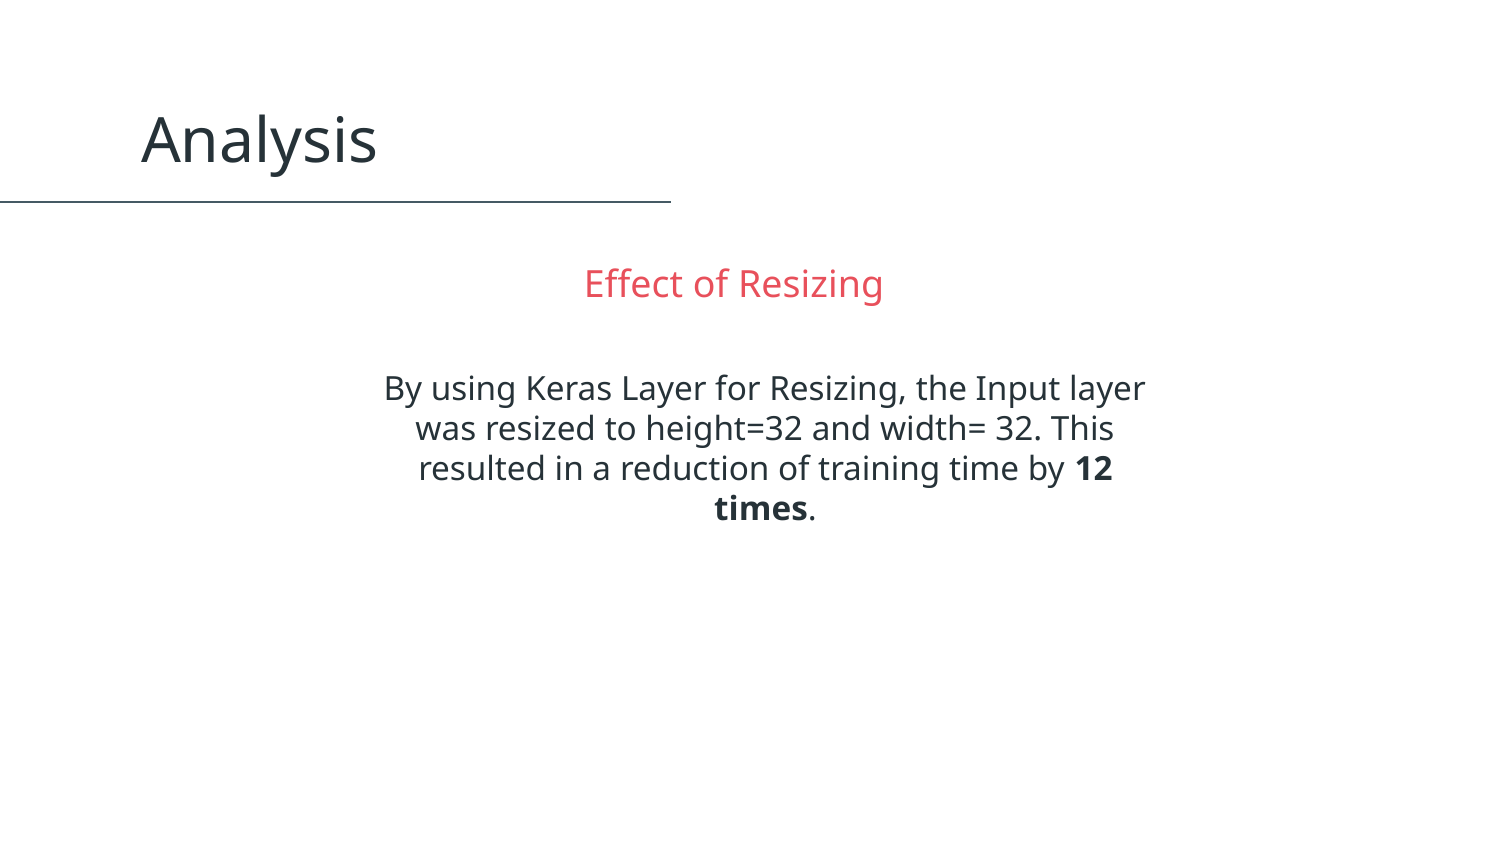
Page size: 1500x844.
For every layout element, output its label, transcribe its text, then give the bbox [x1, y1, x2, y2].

subtitle By using Keras Layer for Resizing, the Input layer was resized to height=32 and width= 32. This resulted in a reduction of training time by 12 times. [363, 352, 1168, 626]
title Analysis [126, 66, 846, 191]
title Effect of Resizing [421, 238, 1047, 320]
